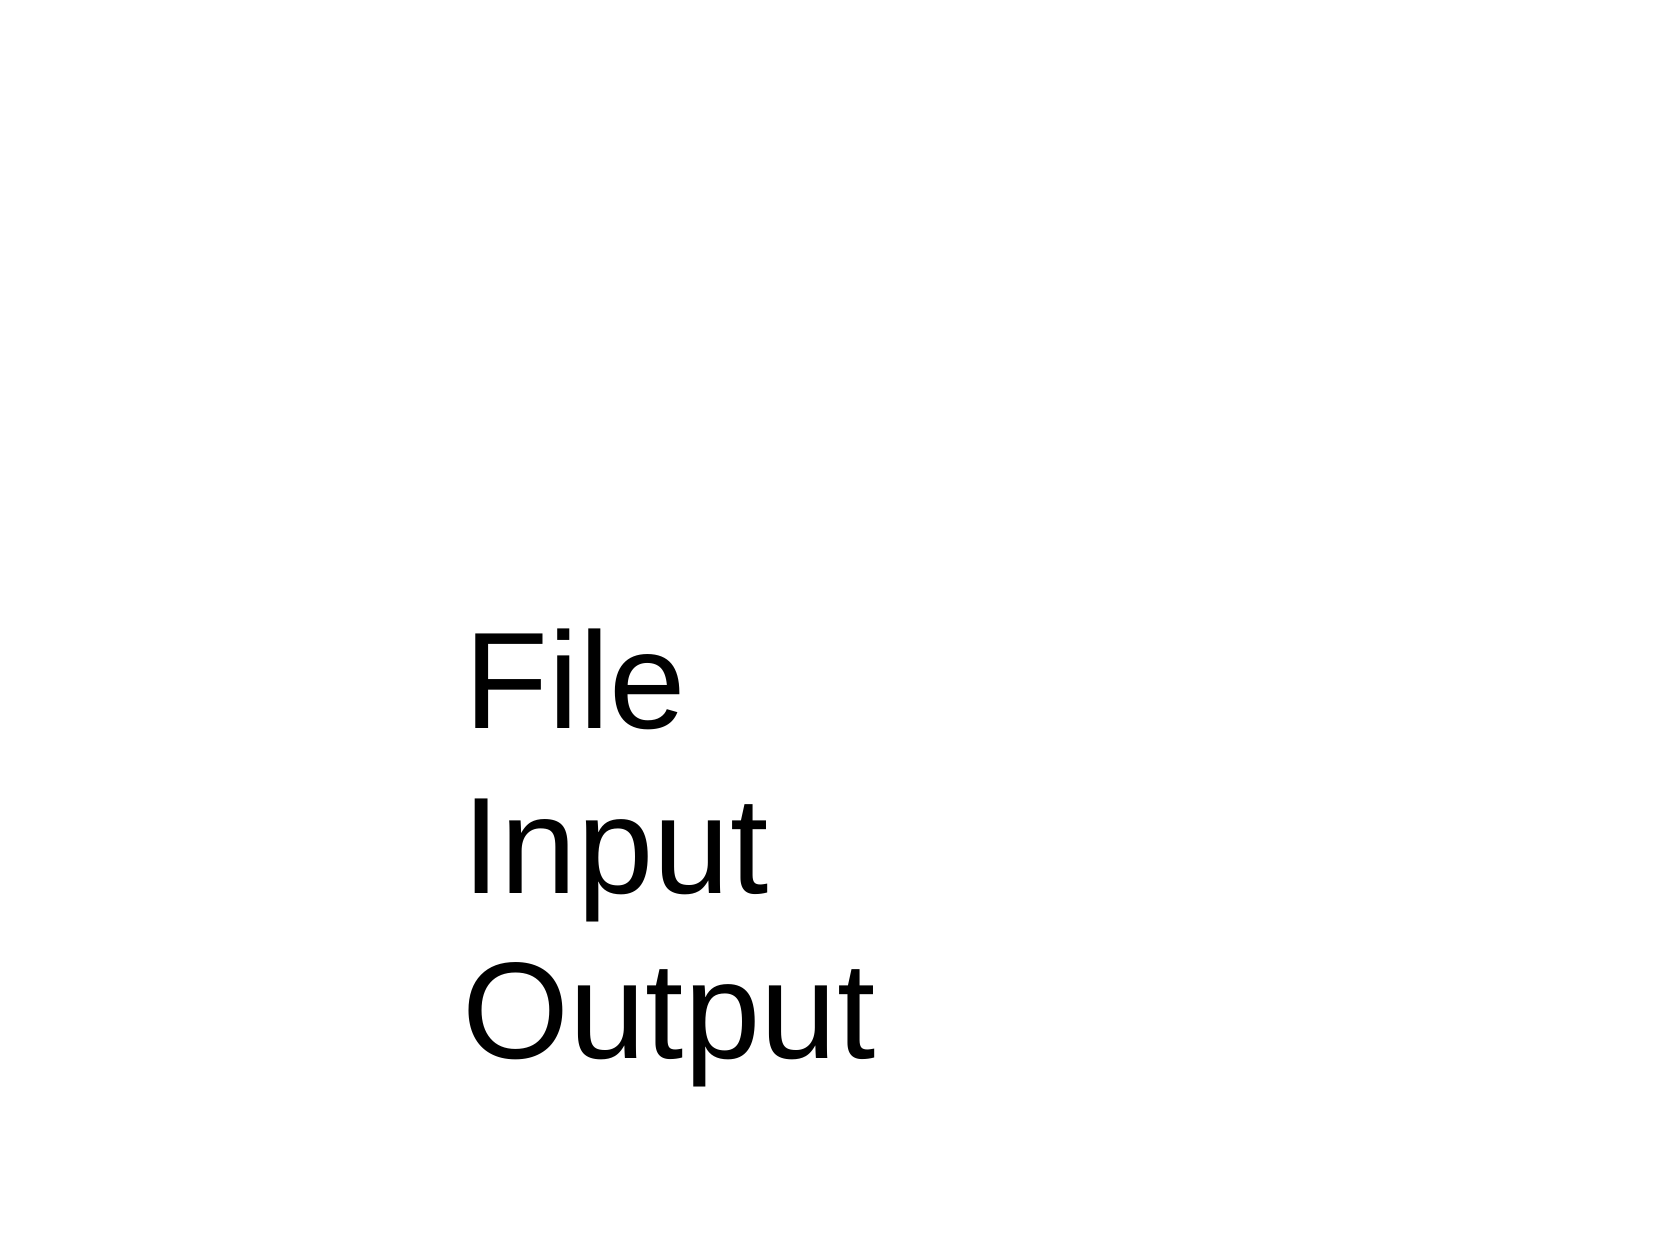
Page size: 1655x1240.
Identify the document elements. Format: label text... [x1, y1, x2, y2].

title File Input Output [462, 591, 1003, 761]
